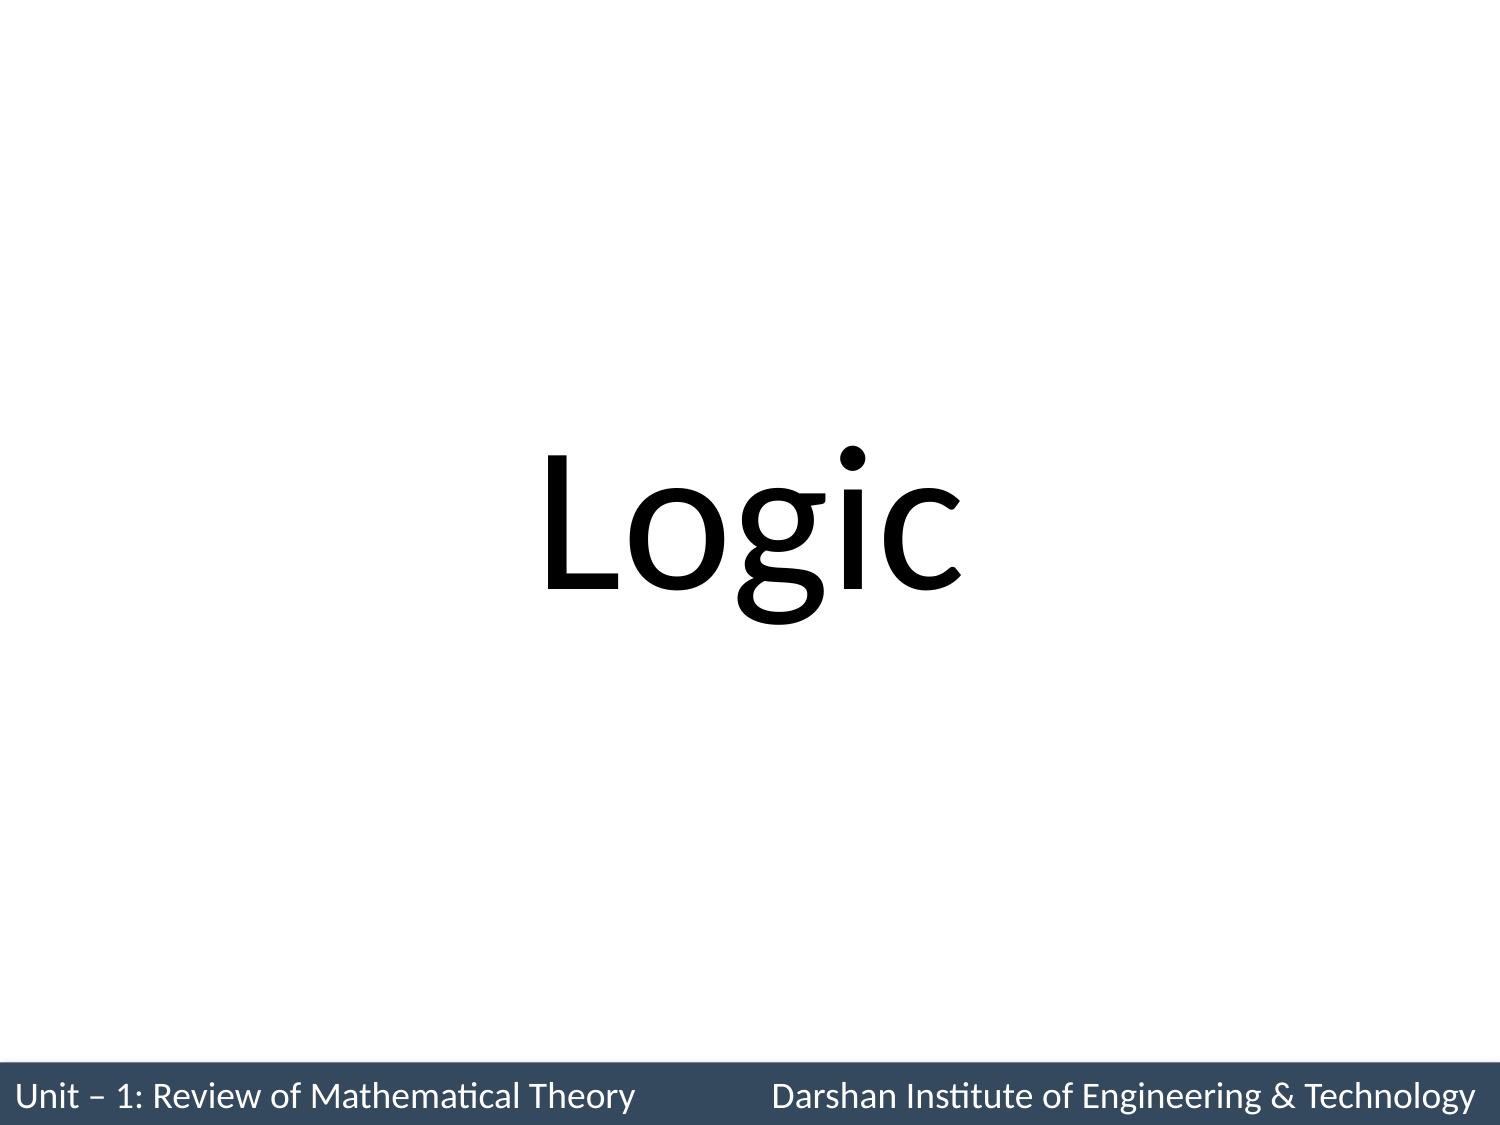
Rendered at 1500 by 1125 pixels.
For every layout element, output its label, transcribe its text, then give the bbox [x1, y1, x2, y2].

text_box Unit – 1: Review of Mathematical Theory Darshan Institute of Engineering & Technology [0, 1062, 1500, 1125]
title Logic [75, 412, 1425, 600]
